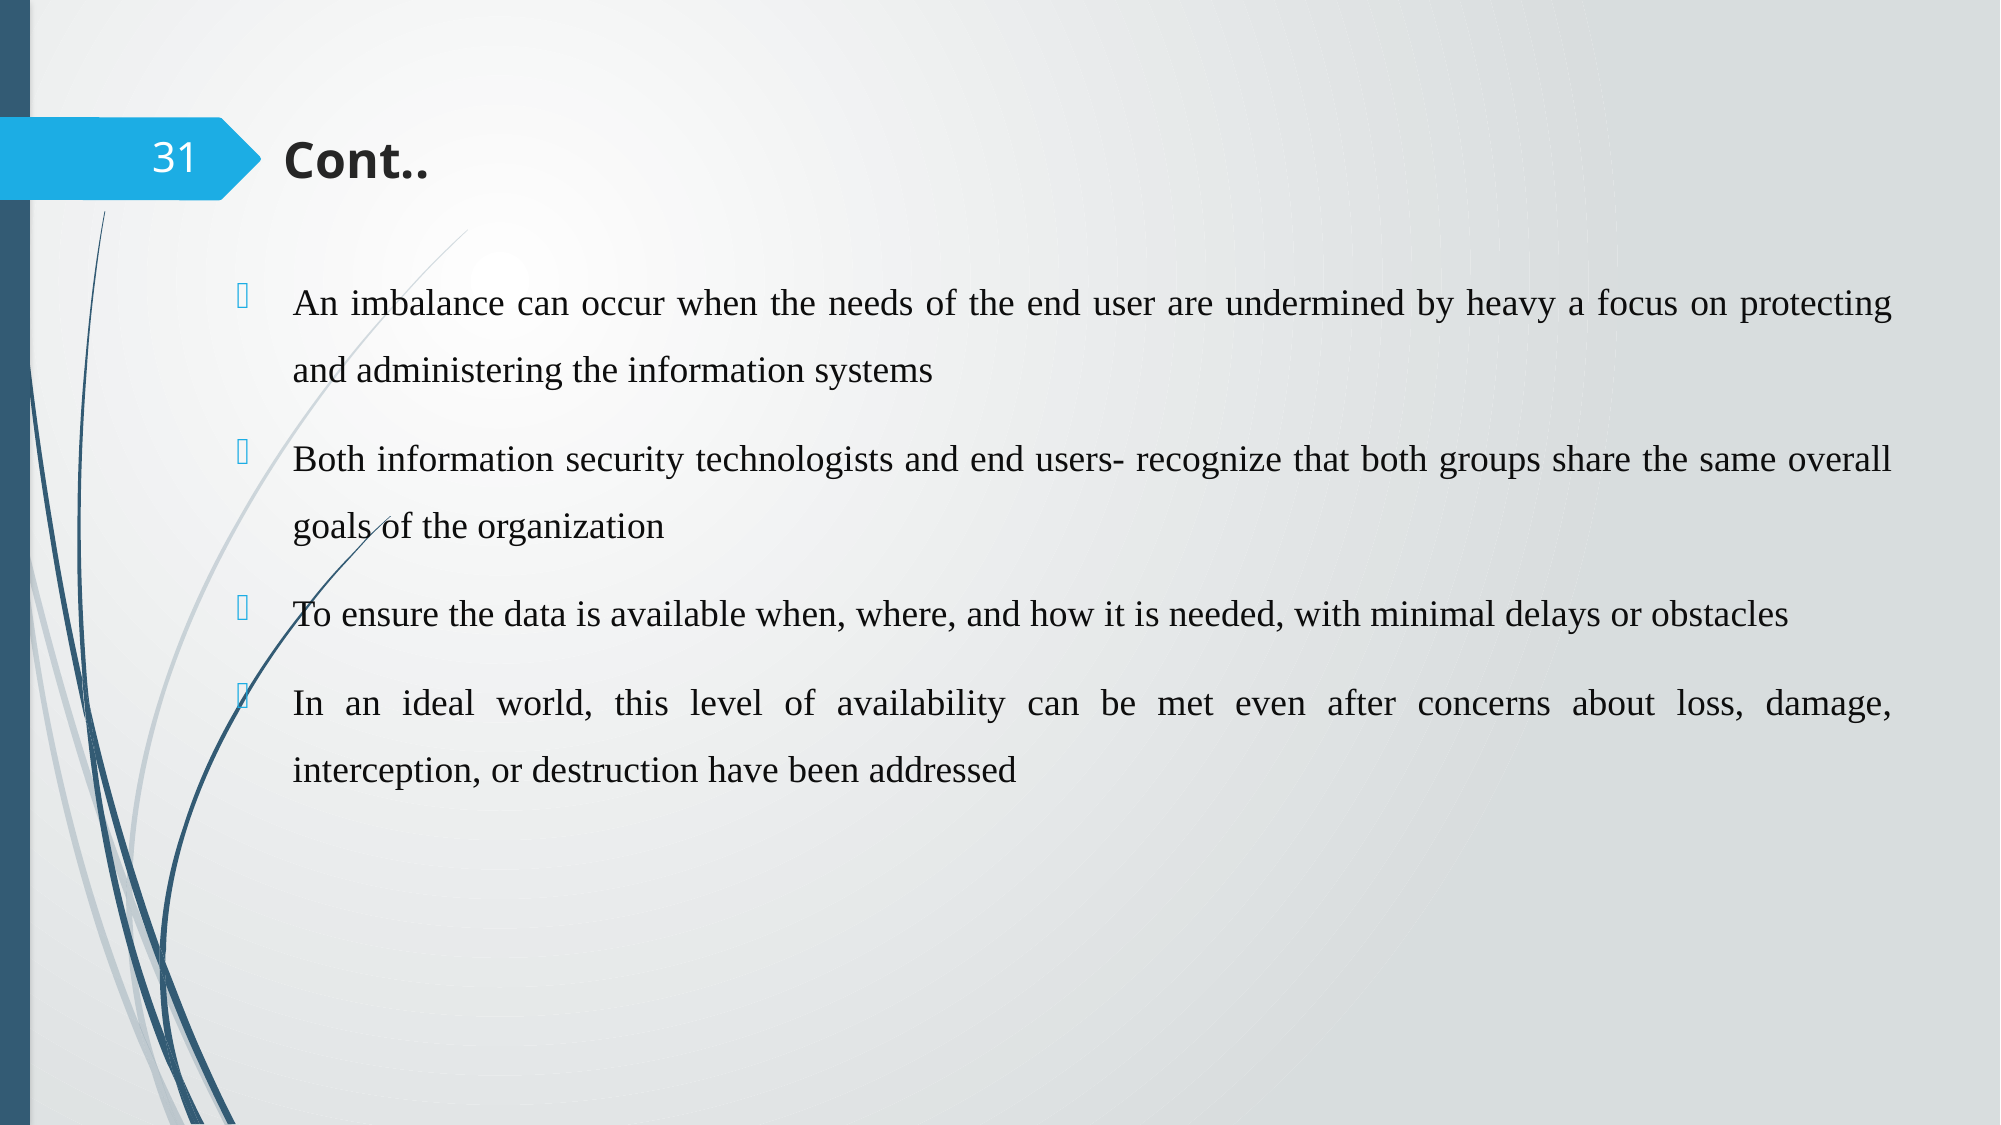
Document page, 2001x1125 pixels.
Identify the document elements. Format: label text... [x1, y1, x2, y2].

slide_number 31 [87, 129, 216, 190]
list An imbalance can occur when the needs of the end user are undermined by heavy a focus on protecting and administering the information systems Both information security technologists and end users- recognize that both groups share the same overall goals of the organization To ensure the data is available when, where, and how it is needed, with minimal delays or obstacles In an ideal world, this level of availability can be met even after concerns about loss, damage, interception, or destruction have been addressed [221, 247, 1910, 915]
title Cont.. [269, 121, 1731, 200]
